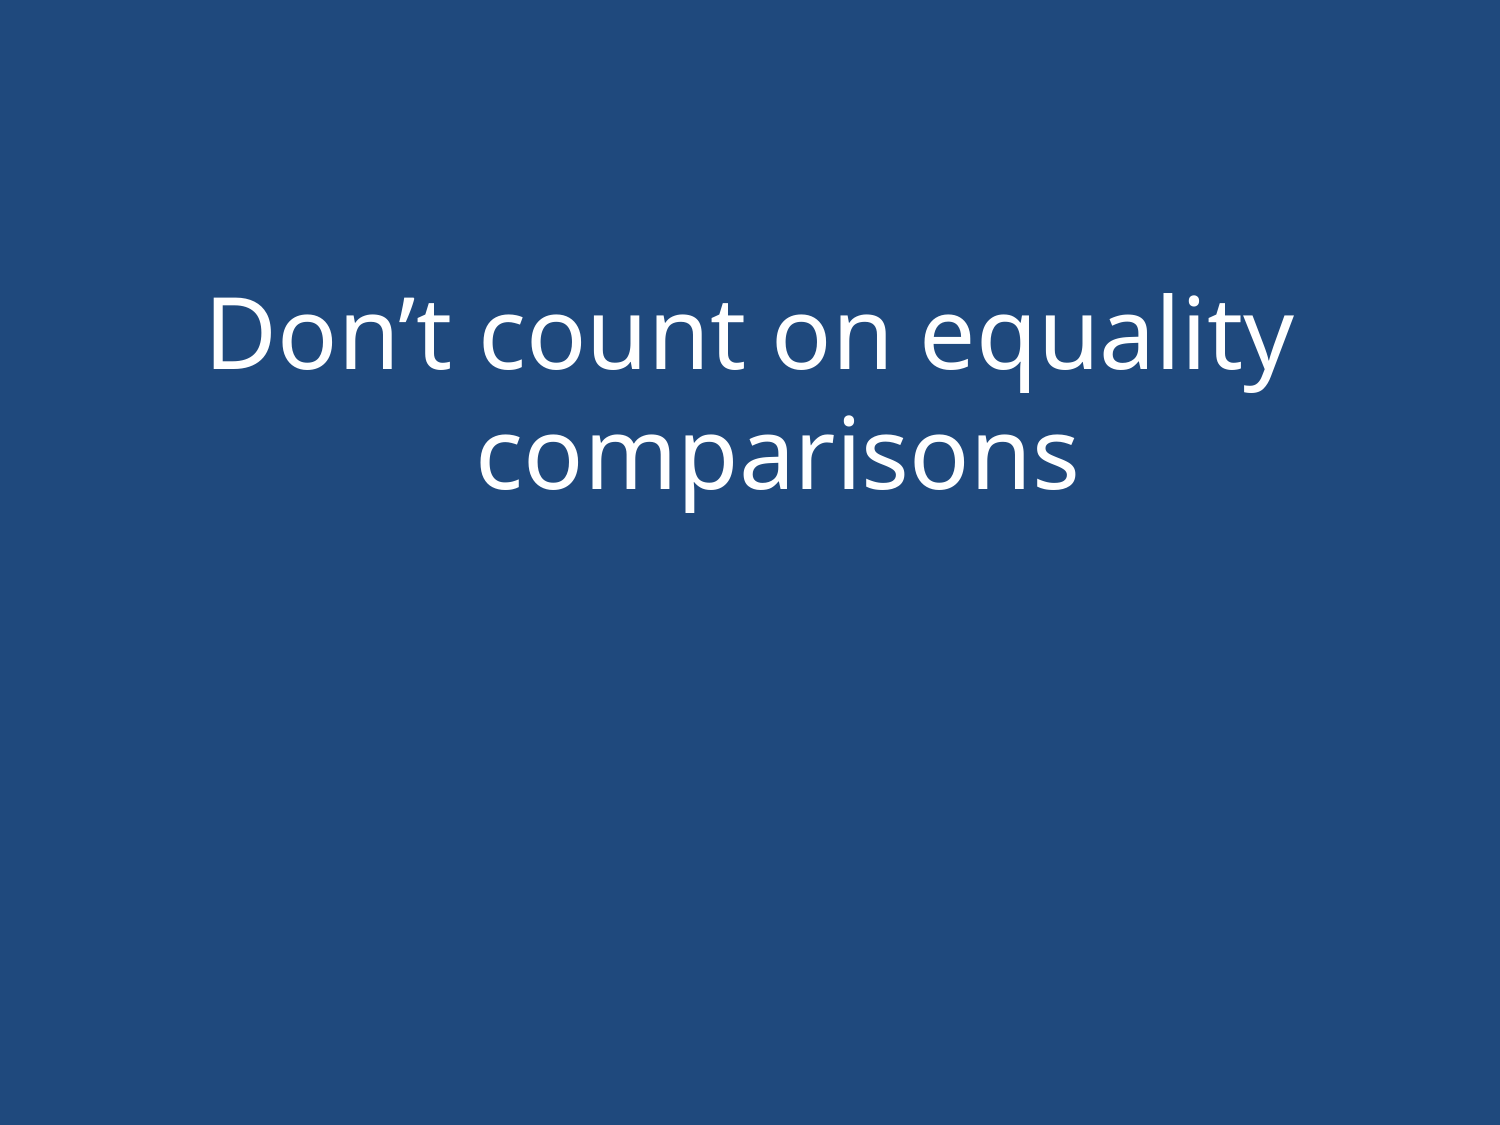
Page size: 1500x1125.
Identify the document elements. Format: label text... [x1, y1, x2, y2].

list Don’t count on equality comparisons [75, 262, 1425, 1005]
